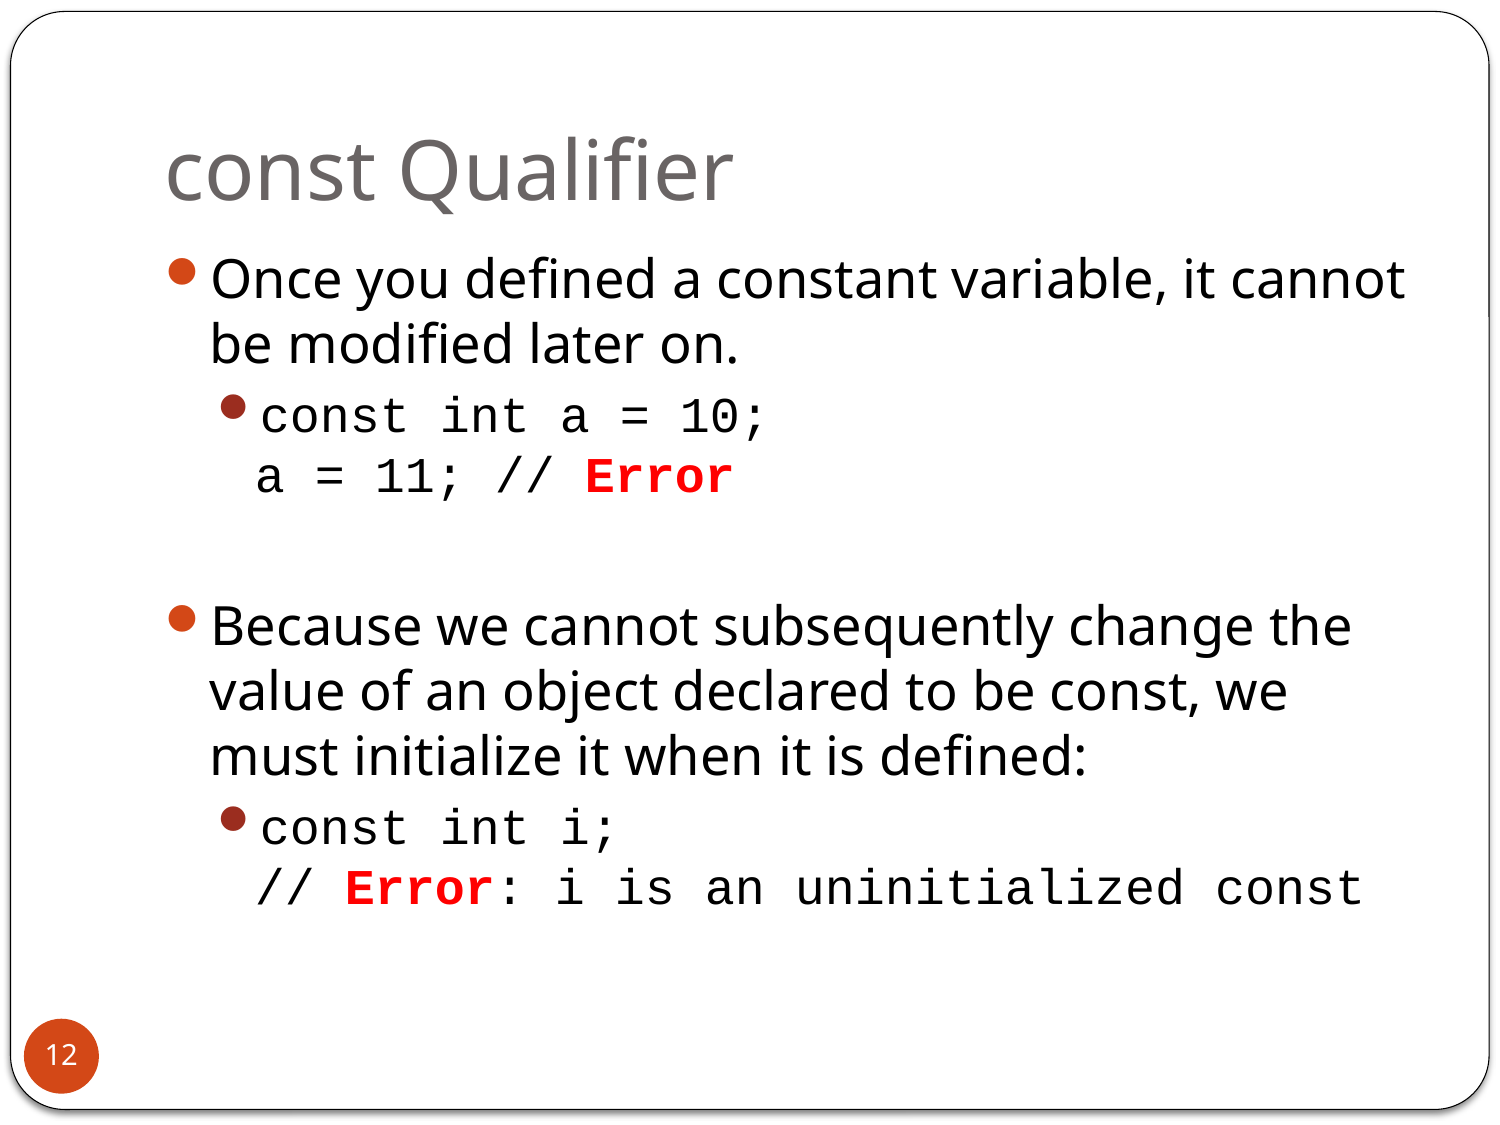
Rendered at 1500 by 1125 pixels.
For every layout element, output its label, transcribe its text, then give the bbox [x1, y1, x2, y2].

title const Qualifier [150, 45, 1425, 233]
list Once you defined a constant variable, it cannot be modified later on. const int a = 10; a = 11; // Error Because we cannot subsequently change the value of an object declared to be const, we must initialize it when it is defined: const int i; // Error: i is an uninitialized const [150, 237, 1425, 988]
slide_number 12 [23, 1018, 99, 1094]
